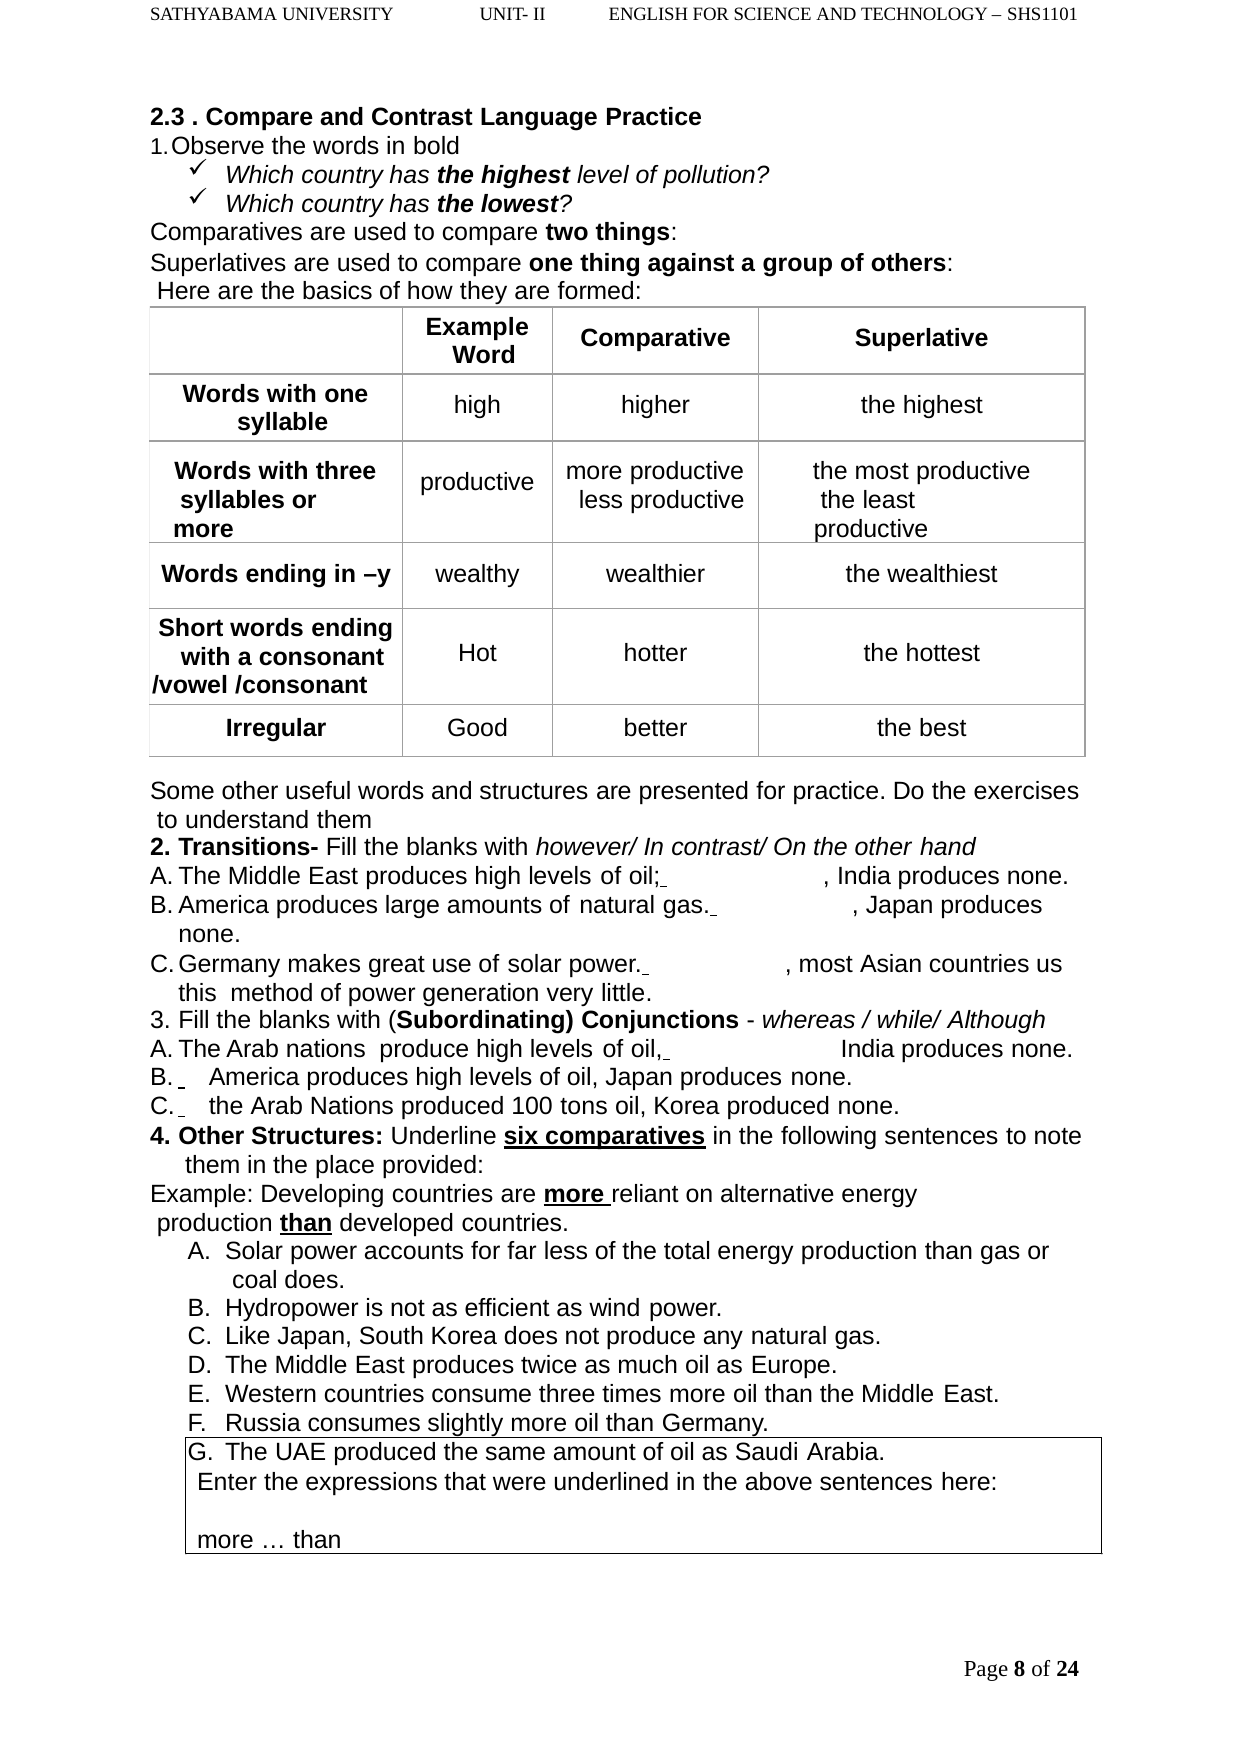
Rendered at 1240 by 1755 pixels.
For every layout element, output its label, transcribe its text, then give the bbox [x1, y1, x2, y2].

table_header Example Word [403, 308, 552, 373]
table_cell the wealthiest [759, 543, 1084, 608]
table_cell more productive less productive [553, 442, 758, 542]
table_cell hotter [553, 609, 758, 704]
table_cell the best [759, 705, 1084, 756]
text_box SATHYABAMA UNIVERSITY [147, 0, 402, 25]
slide_number Page 10 of 24 [961, 1653, 1094, 1755]
text_box UNIT- II [477, 0, 550, 25]
table_cell the highest [759, 375, 1084, 440]
table_cell Words with one syllable [150, 375, 402, 440]
text_box 2.3 . Compare and Contrast Language Practice Observe the words in bold Which country has the highest level of pollution? Which country has the lowest? Comparatives are used to compare two things: Superlatives are used to compare one thing against a group of others: Here are the basics of how they are formed: [147, 99, 960, 305]
text_box ENGLISH FOR SCIENCE AND TECHNOLOGY – SHS1101 [606, 0, 1084, 25]
table_cell the hottest [759, 609, 1084, 704]
table_cell Words with three syllables or more [150, 442, 402, 542]
table_cell productive [403, 442, 552, 542]
table_cell Short words ending with a consonant /vowel /consonant [150, 609, 402, 704]
table_header Comparative [553, 308, 758, 373]
table_cell high [403, 375, 552, 440]
table_cell Words ending in –y [150, 543, 402, 608]
table_header Superlative [759, 308, 1084, 373]
table_cell wealthy [403, 543, 552, 608]
table_cell Hot [403, 609, 552, 704]
table_cell Irregular [150, 705, 402, 756]
table_cell better [553, 705, 758, 756]
table_header [150, 308, 402, 373]
table_cell higher [553, 375, 758, 440]
table_cell wealthier [553, 543, 758, 608]
table_cell Good [403, 705, 552, 756]
table_cell the most productive the least productive [759, 442, 1084, 542]
text_box Some other useful words and structures are presented for practice. Do the exercises to understand them Transitions- Fill the blanks with however/ In contrast/ On the other hand The Middle East produces high levels of oil; , India produces none. America produces large amounts of natural gas. , Japan produces none. Germany makes great use of solar power. , most Asian countries us this method of power generation very little. Fill the blanks with (Subordinating) Conjunctions - whereas / while/ Although The Arab nations produce high levels of oil, India produces none. America produces high levels of oil, Japan produces none. the Arab Nations produced 100 tons oil, Korea produced none. Other Structures: Underline six comparatives in the following sentences to note them in the place provided: Example: Developing countries are more reliant on alternative energy production than developed countries. Solar power accounts for far less of the total energy production than gas or coal does. Hydropower is not as efficient as wind power. Like Japan, South Korea does not produce any natural gas. The Middle East produces twice as much oil as Europe. Western countries consume three times more oil than the Middle East. Russia consumes slightly more oil than Germany. The UAE produced the same amount of oil as Saudi Arabia. Enter the expressions that were underlined in the above sentences here: more … than [147, 771, 1089, 1554]
